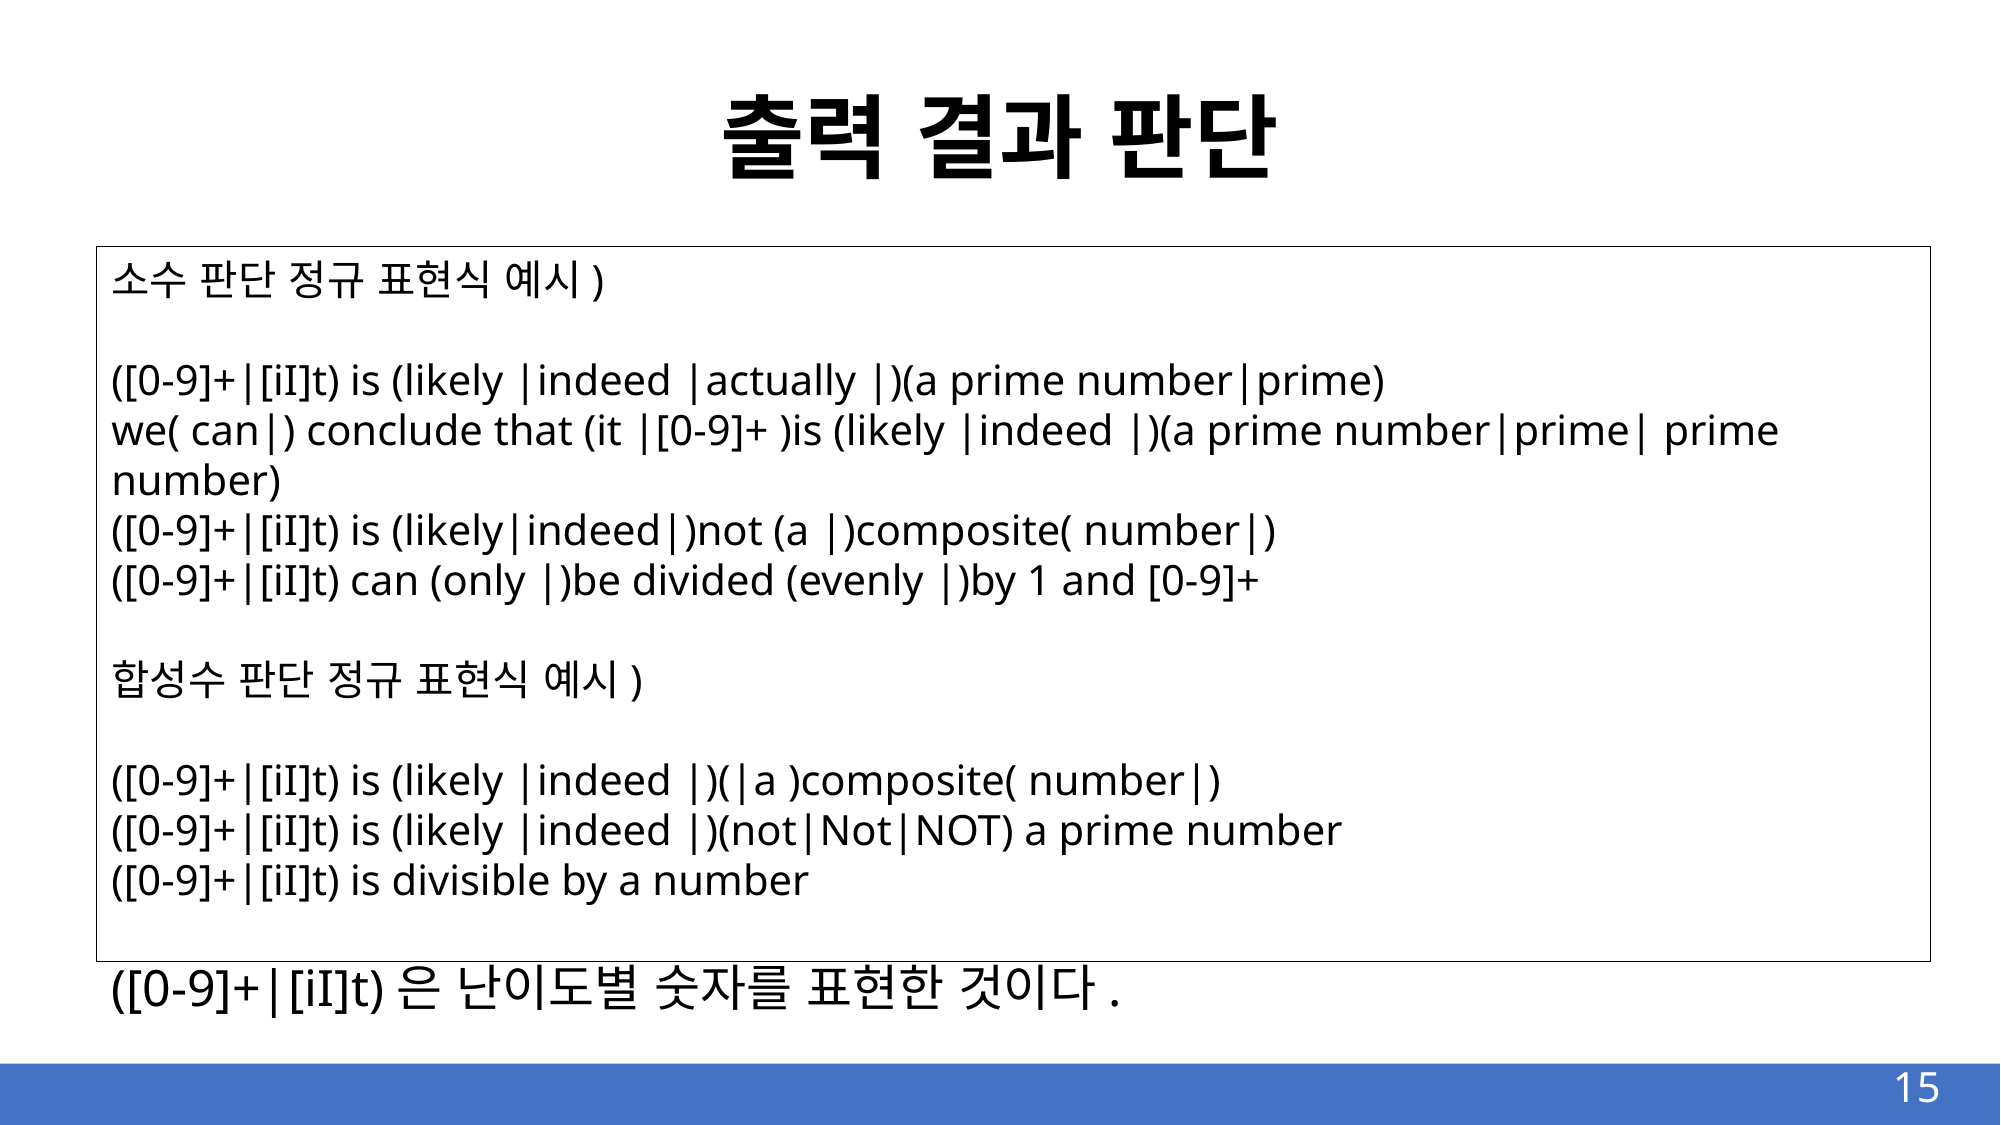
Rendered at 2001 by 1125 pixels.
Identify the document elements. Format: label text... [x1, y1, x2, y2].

slide_number 15 [1853, 1063, 1956, 1116]
text_box [0, 1063, 2000, 1125]
text_box ([0-9]+|[iI]t)은 난이도별 숫자를 표현한 것이다. [96, 948, 1396, 1024]
text_box 소수 판단 정규 표현식 예시) ([0-9]+|[iI]t) is (likely |indeed |actually |)(a prime number|prime) we( can|) conclude that (it |[0-9]+ )is (likely |indeed |)(a prime number|prime| prime number) ([0-9]+|[iI]t) is (likely|indeed|)not (a |)composite( number|) ([0-9]+|[iI]t) can (only |)be divided (evenly |)by 1 and [0-9]+ 합성수 판단 정규 표현식 예시) ([0-9]+|[iI]t) is (likely |indeed |)(|a )composite( number|) ([0-9]+|[iI]t) is (likely |indeed |)(not|Not|NOT) a prime number ([0-9]+|[iI]t) is divisible by a number [96, 246, 1931, 962]
text_box 출력 결과 판단 [249, 43, 1750, 200]
